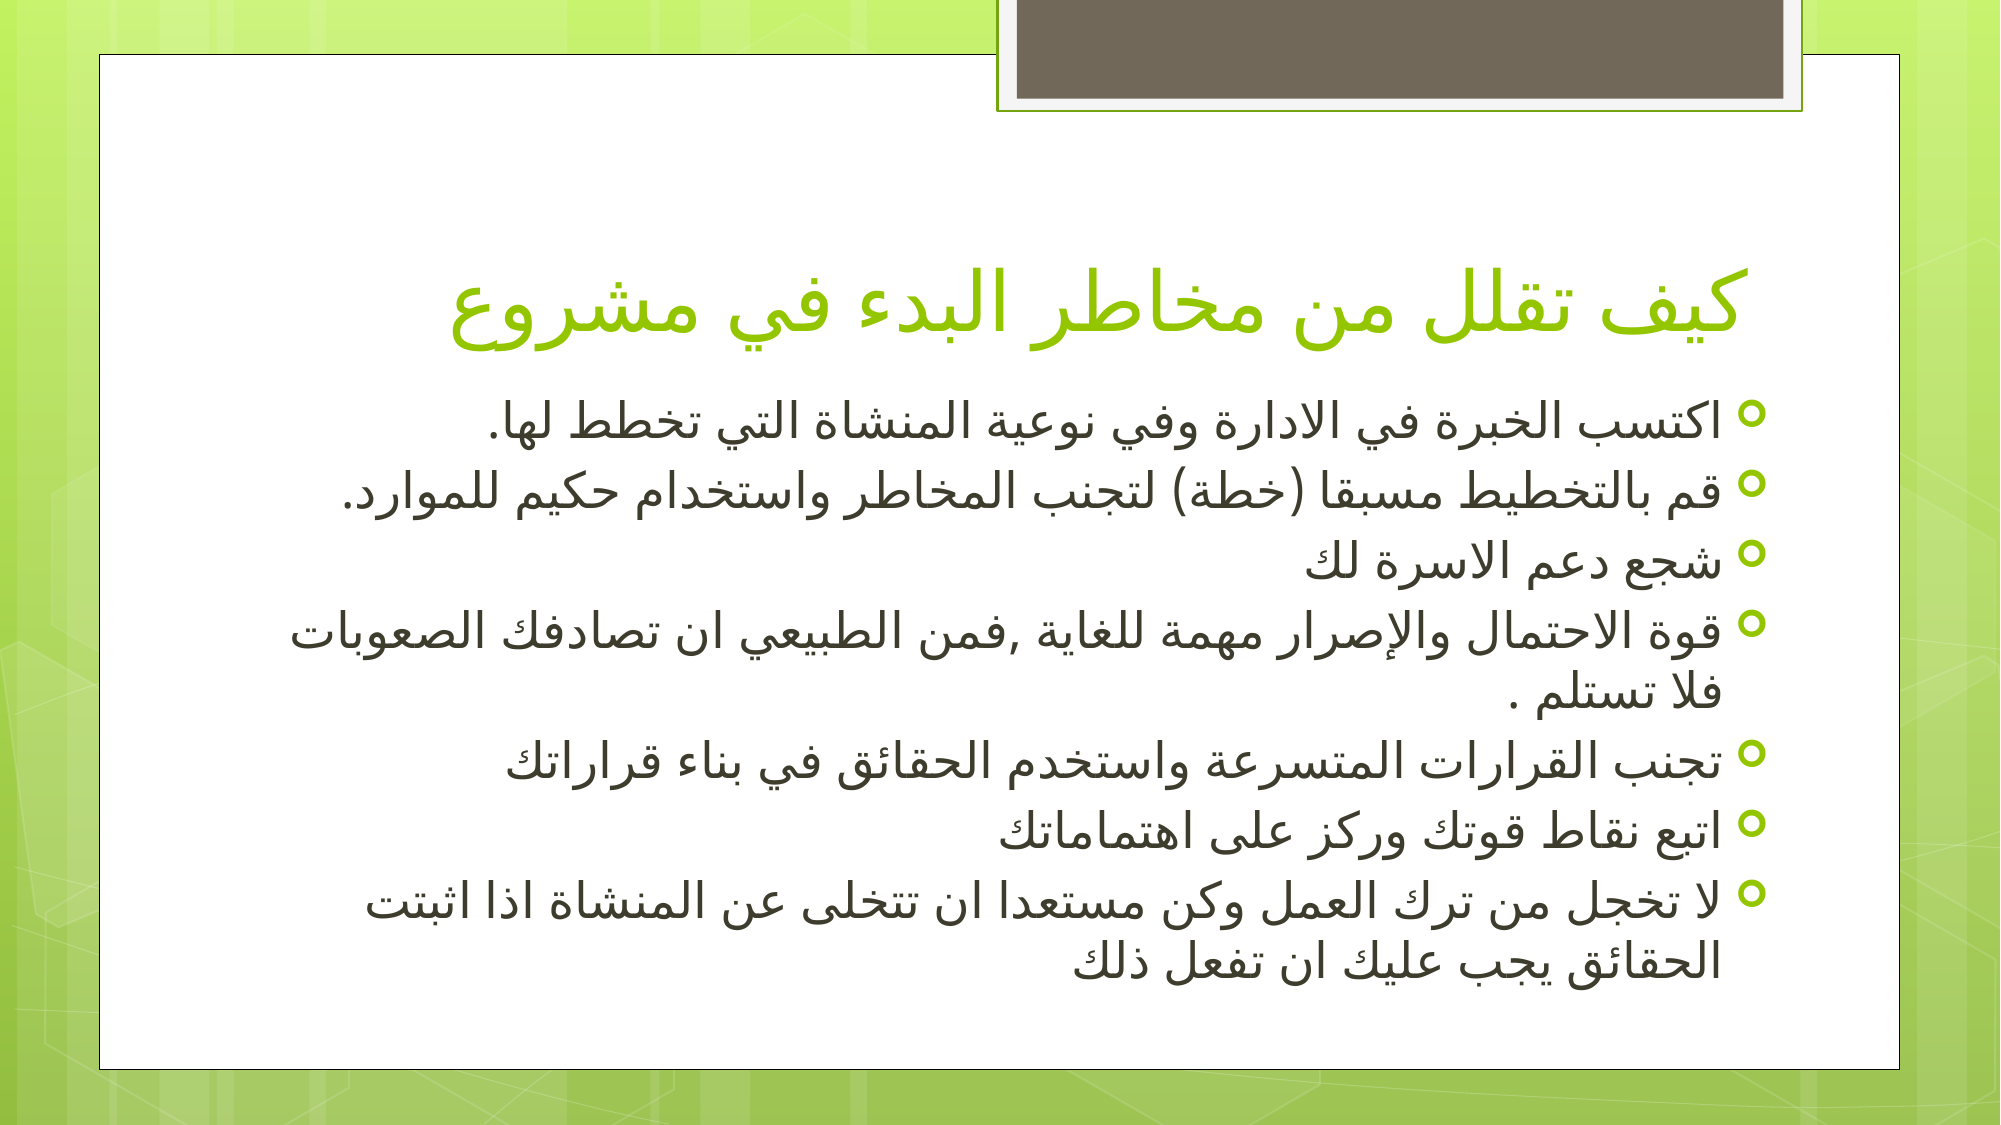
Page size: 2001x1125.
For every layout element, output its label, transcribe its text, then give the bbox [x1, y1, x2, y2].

title كيف تقلل من مخاطر البدء في مشروع [228, 168, 1765, 357]
list اكتسب الخبرة في الادارة وفي نوعية المنشاة التي تخطط لها. قم بالتخطيط مسبقا (خطة) لتجنب المخاطر واستخدام حكيم للموارد. شجع دعم الاسرة لك قوة الاحتمال والإصرار مهمة للغاية ,فمن الطبيعي ان تصادفك الصعوبات فلا تستلم . تجنب القرارات المتسرعة واستخدم الحقائق في بناء قراراتك اتبع نقاط قوتك وركز على اهتماماتك لا تخجل من ترك العمل وكن مستعدا ان تتخلى عن المنشاة اذا اثبتت الحقائق يجب عليك ان تفعل ذلك [228, 381, 1796, 1006]
